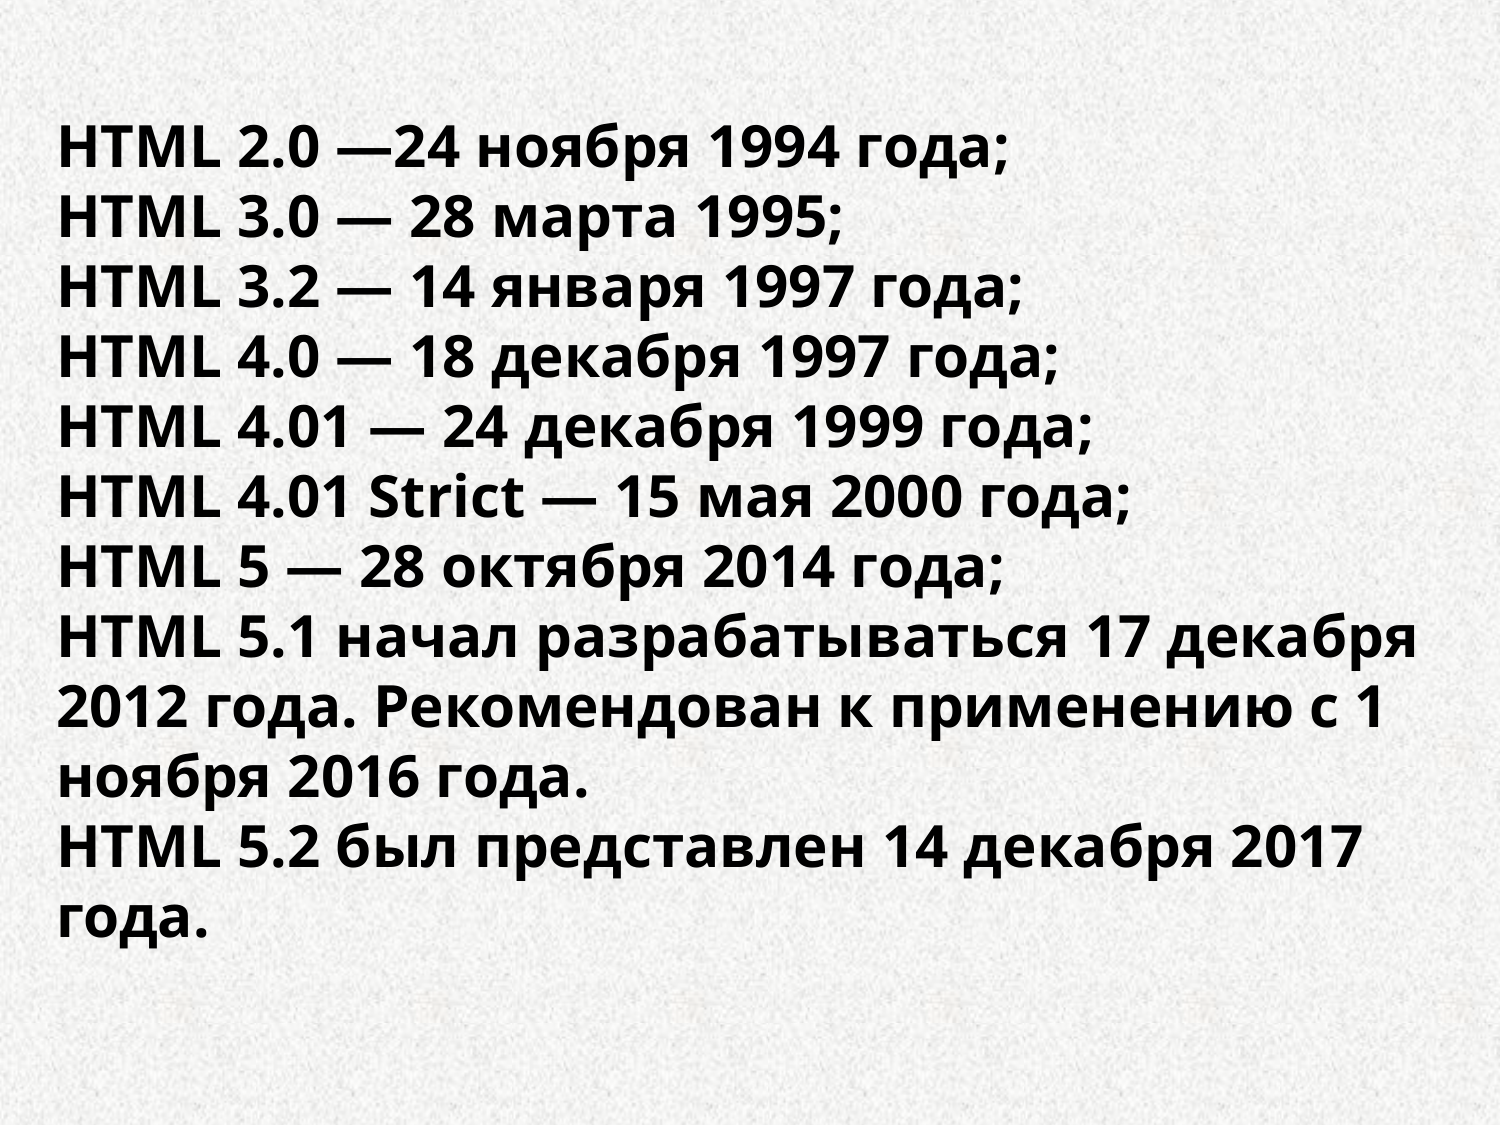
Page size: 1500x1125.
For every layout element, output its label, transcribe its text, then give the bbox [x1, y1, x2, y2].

text_box HTML 2.0 —24 ноября 1994 года; HTML 3.0 — 28 марта 1995; HTML 3.2 — 14 января 1997 года; HTML 4.0 — 18 декабря 1997 года; HTML 4.01 — 24 декабря 1999 года; HTML 4.01 Strict — 15 мая 2000 года; HTML 5 — 28 октября 2014 года; HTML 5.1 начал разрабатываться 17 декабря 2012 года. Рекомендован к применению с 1 ноября 2016 года. HTML 5.2 был представлен 14 декабря 2017 года. [41, 101, 1459, 957]
